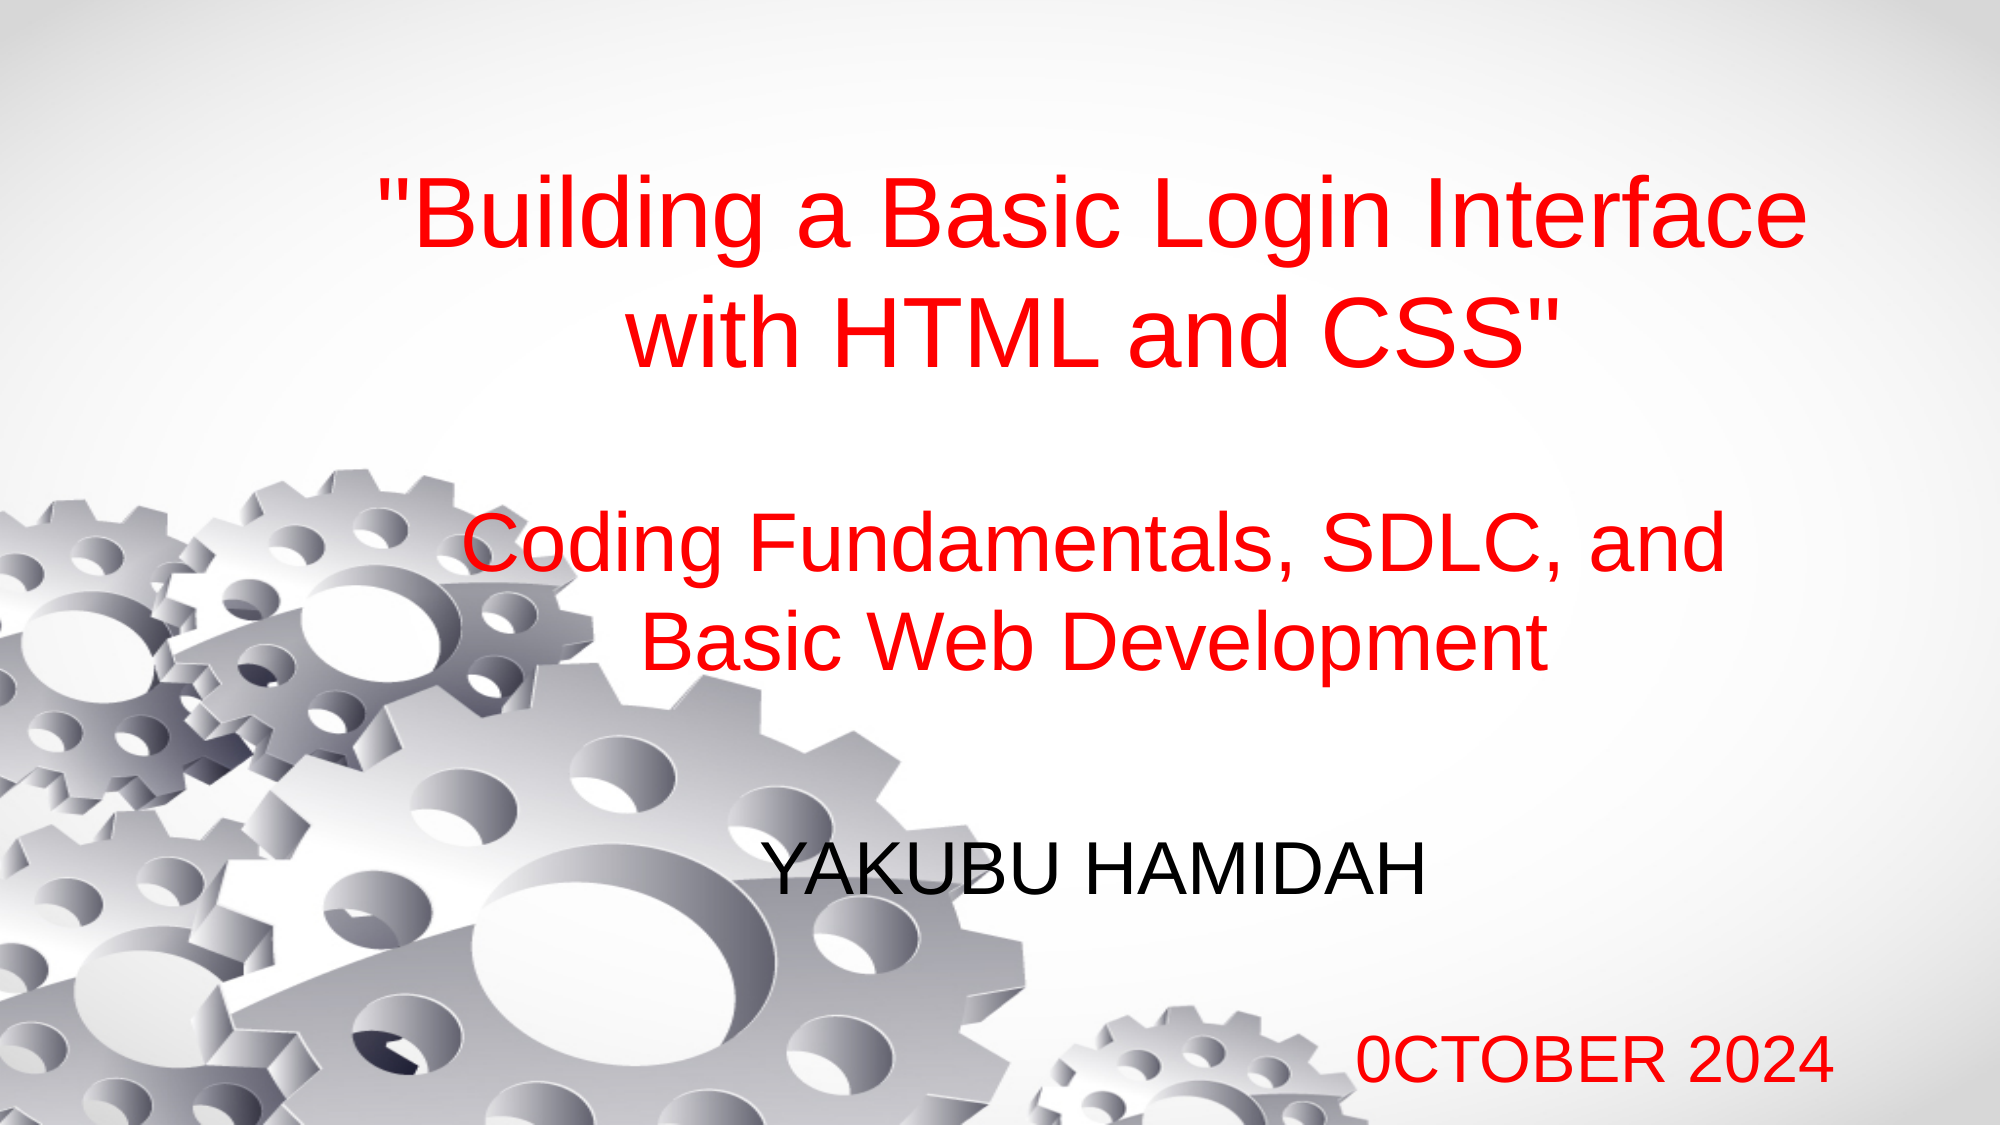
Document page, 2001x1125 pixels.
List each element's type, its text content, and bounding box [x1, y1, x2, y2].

title "Building a Basic Login Interface with HTML and CSS" [338, 78, 1850, 457]
subtitle Coding Fundamentals, SDLC, and Basic Web Development YAKUBU HAMIDAH 0CTOBER 2024 [338, 479, 1851, 1125]
picture [0, 0, 2000, 1125]
